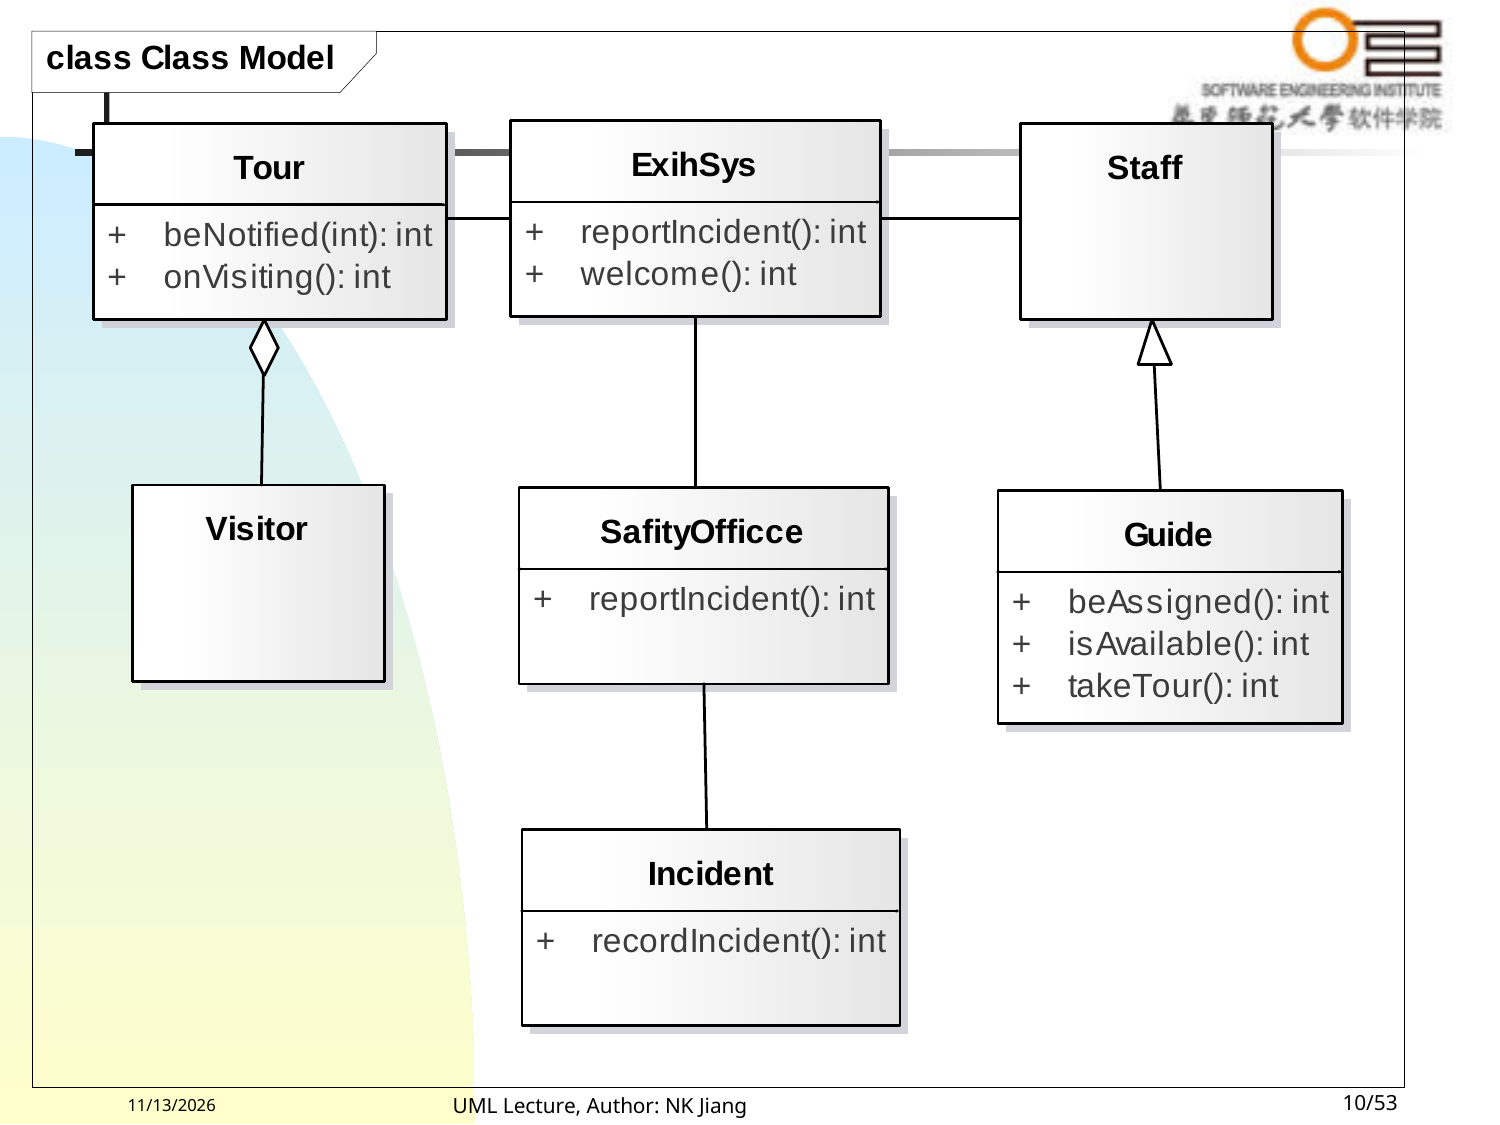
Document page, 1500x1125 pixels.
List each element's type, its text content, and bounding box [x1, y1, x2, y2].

footer UML Lecture, Author: NK Jiang [362, 1104, 838, 1125]
slide_number 10/53 [1099, 1102, 1413, 1125]
picture [23, 0, 1463, 1096]
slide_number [112, 1104, 362, 1125]
